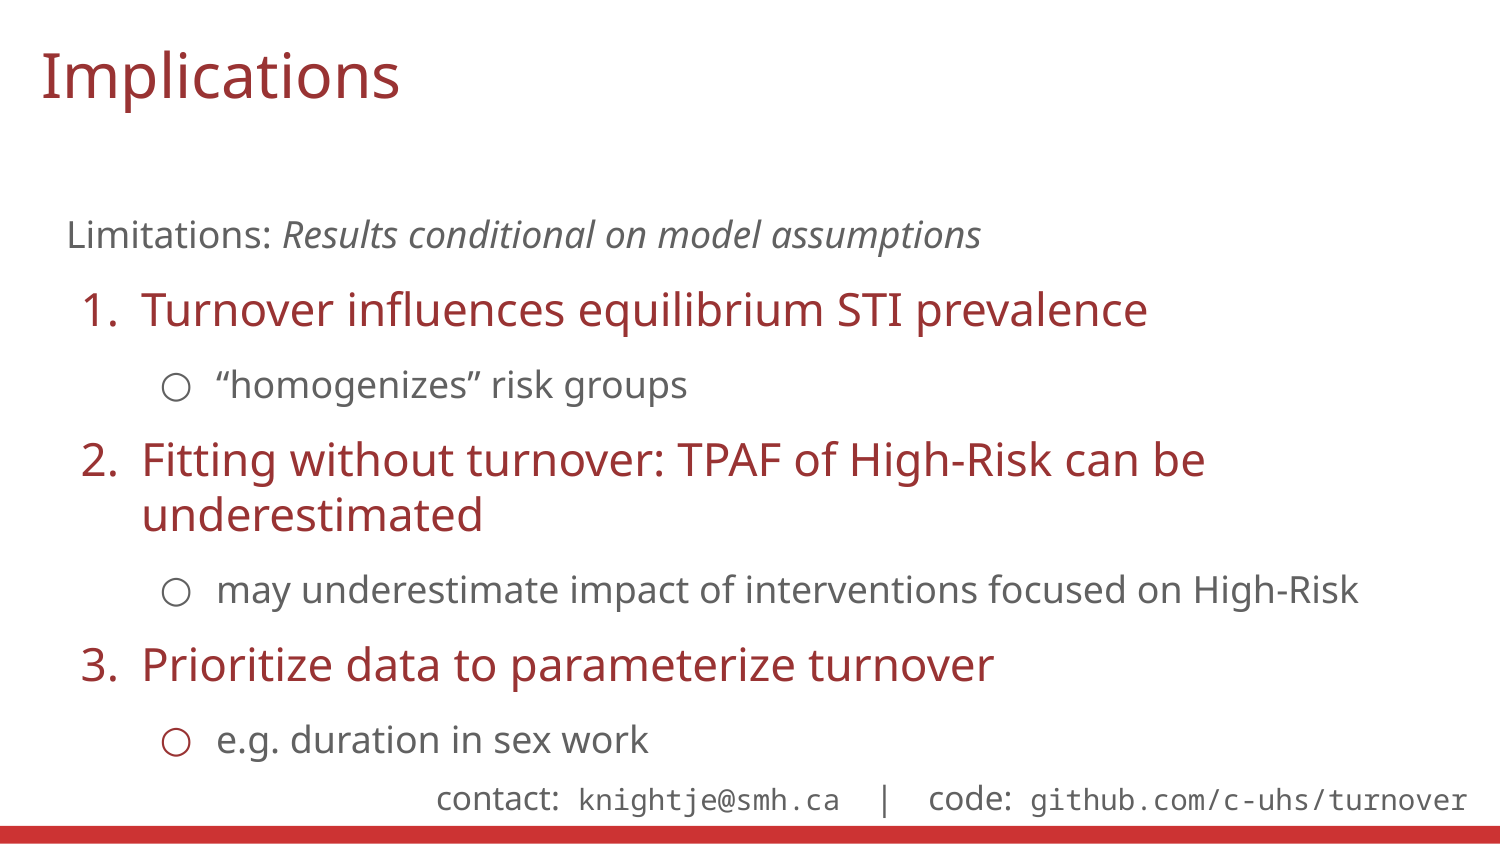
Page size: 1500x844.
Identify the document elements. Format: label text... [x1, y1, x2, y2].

text_box contact: knightje@smh.ca | code: github.com/c-uhs/turnover [51, 756, 1483, 844]
title Implications [26, 21, 1483, 130]
list Limitations: Results conditional on model assumptions Turnover influences equilibrium STI prevalence “homogenizes” risk groups Fitting without turnover: TPAF of High-Risk can be underestimated may underestimate impact of interventions focused on High-Risk Prioritize data to parameterize turnover e.g. duration in sex work [51, 173, 1483, 756]
